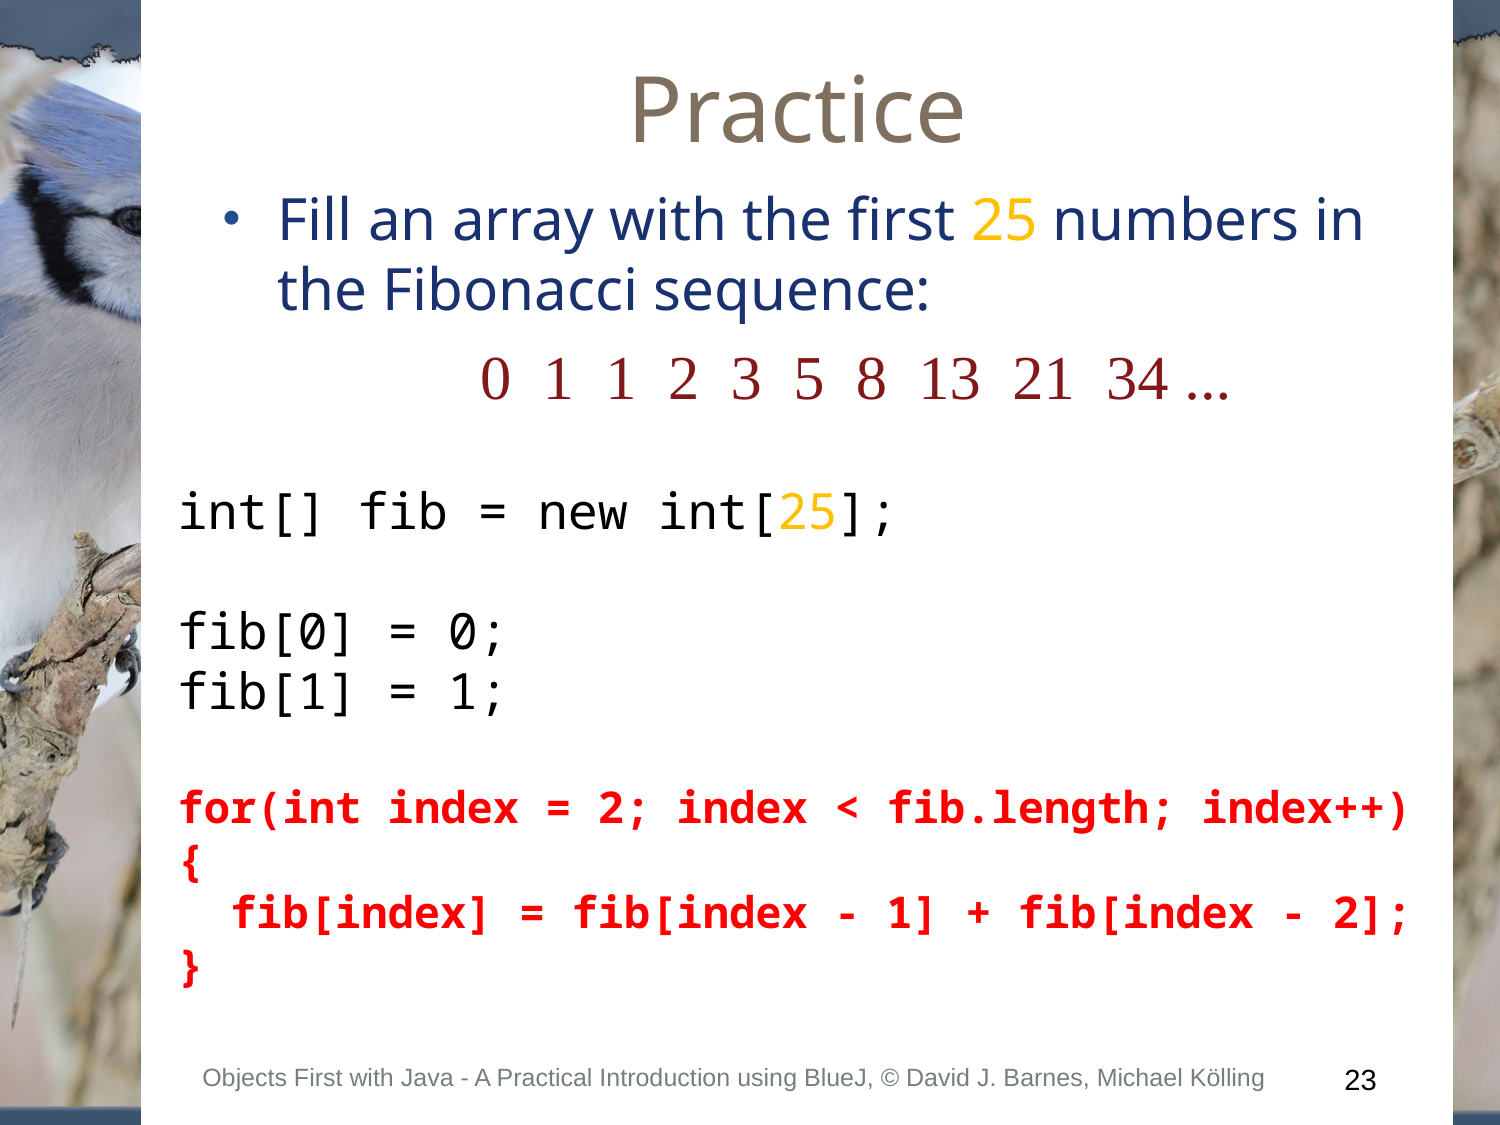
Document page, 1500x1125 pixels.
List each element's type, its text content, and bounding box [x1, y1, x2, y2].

list Fill an array with the first 25 numbers in the Fibonacci sequence: [200, 174, 1475, 369]
picture [1453, 0, 1500, 1125]
text_box 0 1 1 2 3 5 8 13 21 34 ... [473, 337, 1240, 413]
text_box Objects First with Java - A Practical Introduction using BlueJ, © David J. Barnes, Michael Kölling [187, 1054, 1325, 1105]
title Practice [159, 37, 1435, 175]
picture [0, 0, 141, 1125]
text_box int[] fib = new int[25]; fib[0] = 0; fib[1] = 1; for(int index = 2; index < fib.length; index++) { fib[index] = fib[index - 1] + fib[index - 2]; } [171, 479, 1435, 1030]
